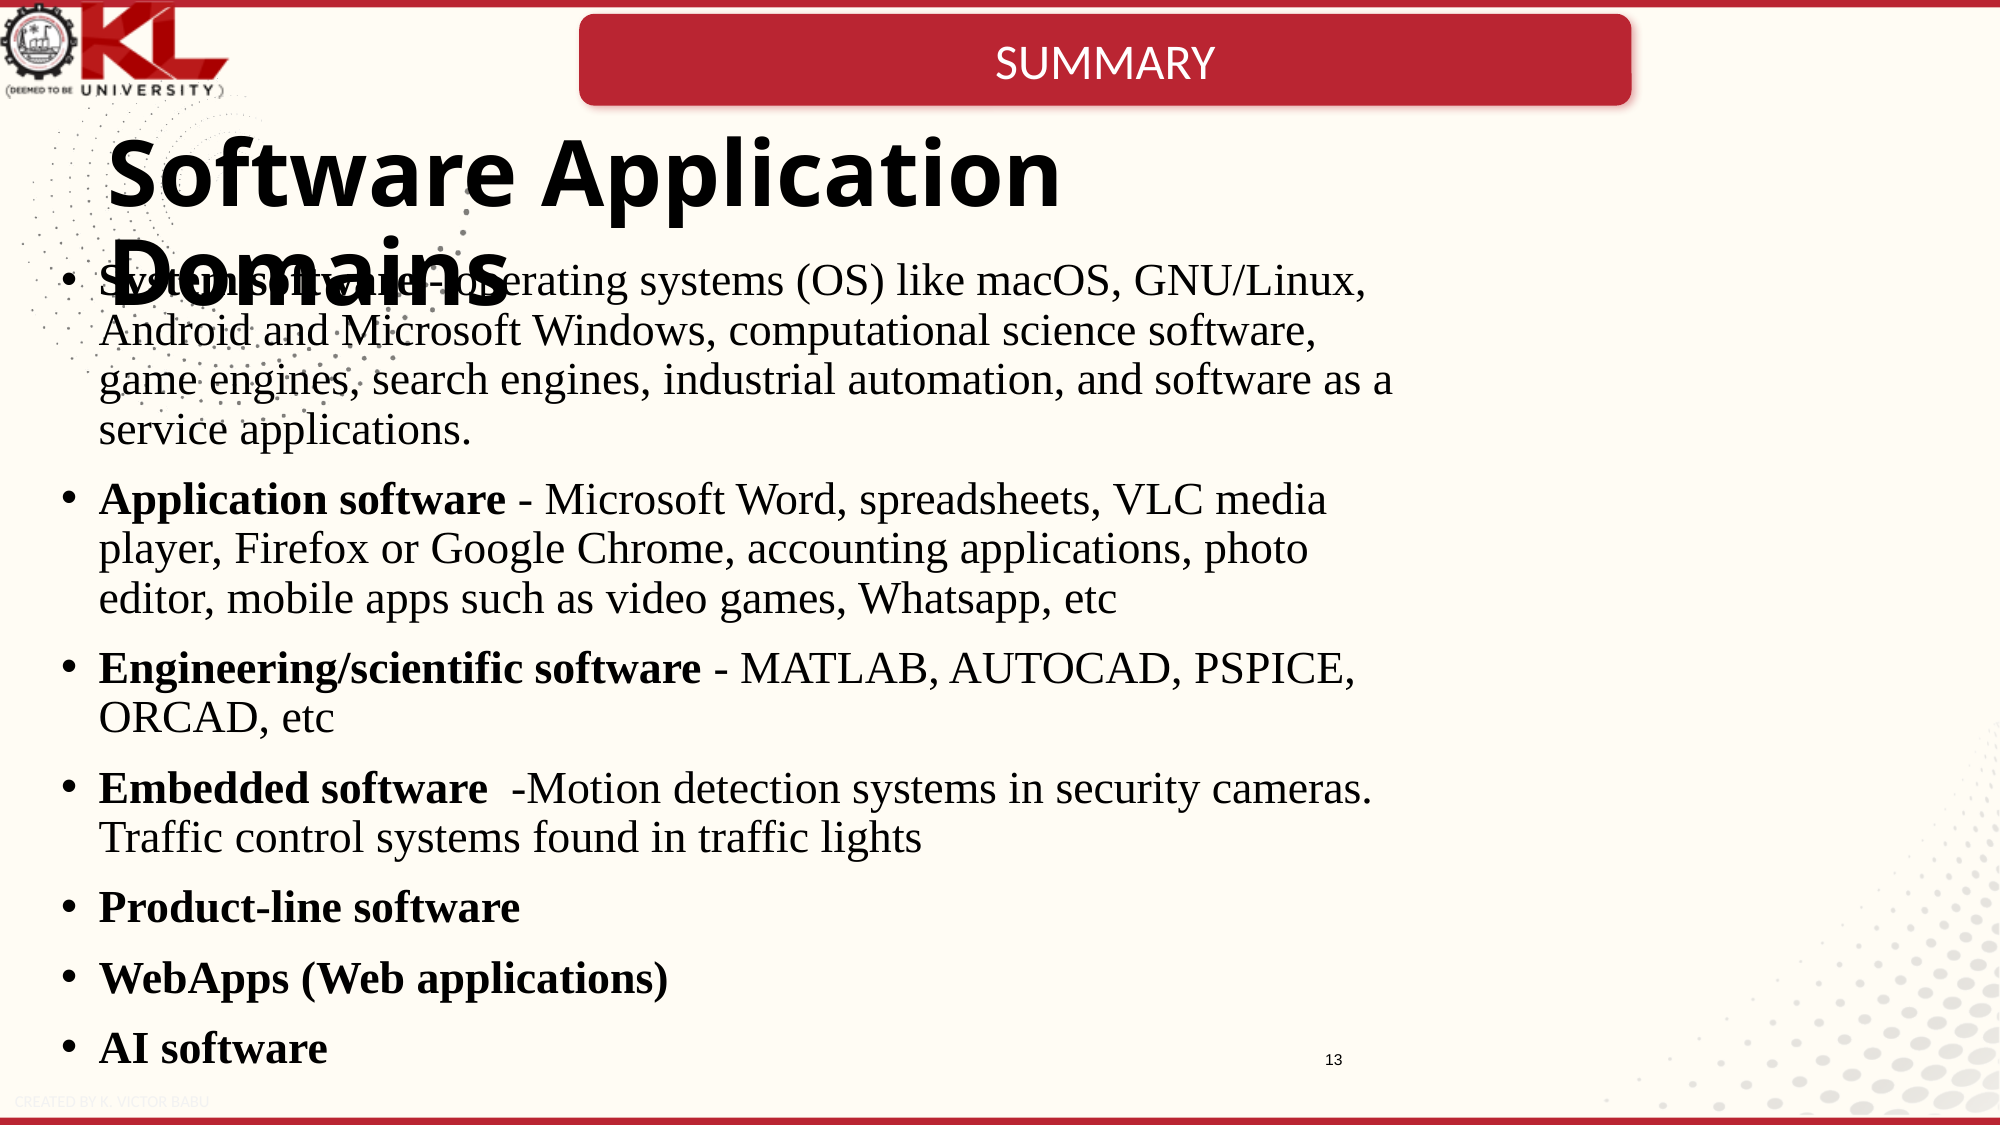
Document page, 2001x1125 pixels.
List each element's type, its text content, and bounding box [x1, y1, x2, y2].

text_box SUMMARY [578, 12, 1634, 108]
text_box [177, 205, 1833, 986]
picture [0, 0, 327, 99]
list System software - operating systems (OS) like macOS, GNU/Linux, Android and Microsoft Windows, computational science software, game engines, search engines, industrial automation, and software as a service applications. Application software - Microsoft Word, spreadsheets, VLC media player, Firefox or Google Chrome, accounting applications, photo editor, mobile apps such as video games, Whatsapp, etc Engineering/scientific software - MATLAB, AUTOCAD, PSPICE, ORCAD, etc Embedded software -Motion detection systems in security cameras. Traffic control systems found in traffic lights Product-line software WebApps (Web applications) AI software [50, 174, 1425, 861]
title Software Application Domains [99, 24, 1212, 174]
slide_number 13 [1310, 1042, 1397, 1103]
